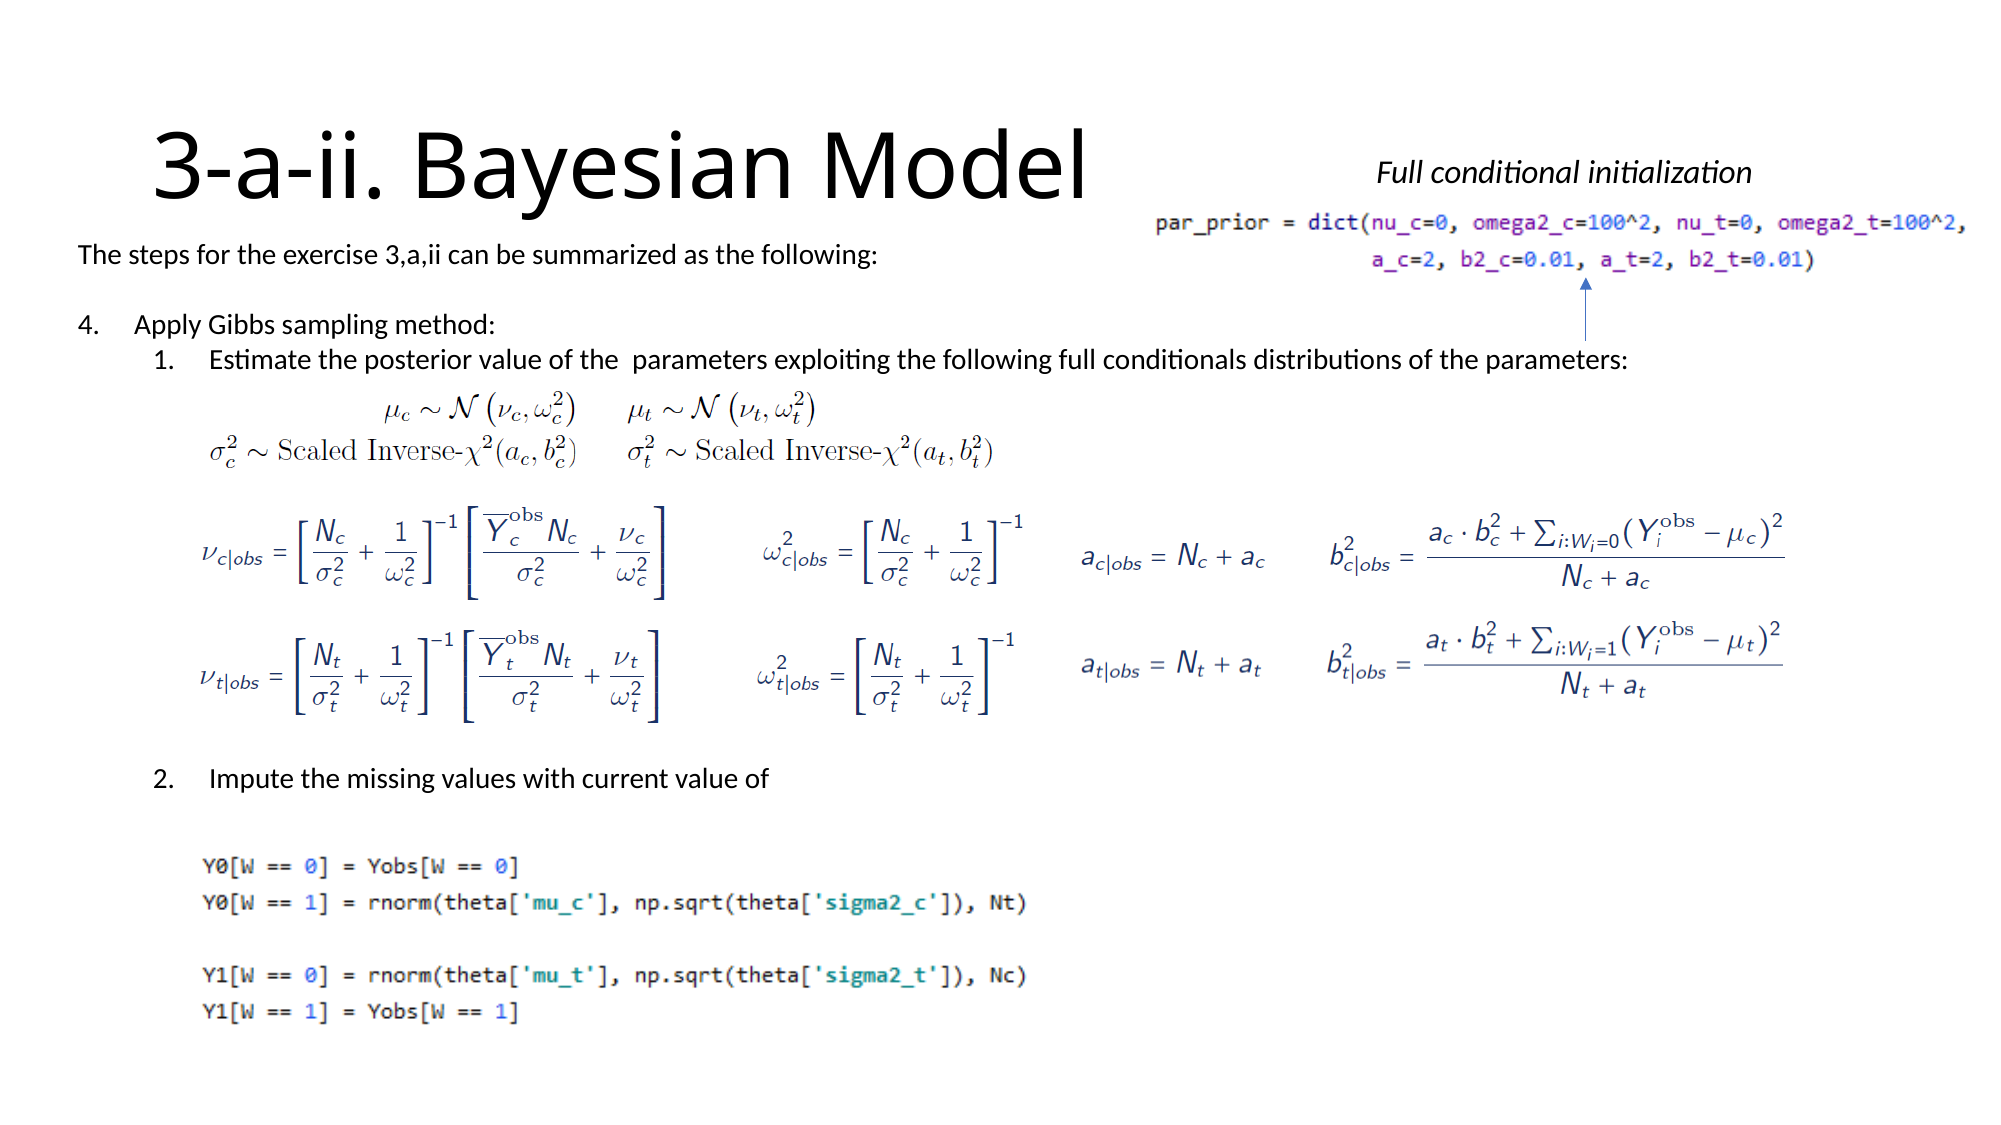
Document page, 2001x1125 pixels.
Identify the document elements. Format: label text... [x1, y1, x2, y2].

picture [196, 625, 1014, 727]
picture [196, 841, 1032, 1028]
picture [1079, 509, 1787, 593]
picture [196, 382, 1000, 475]
text_box Full conditional initialization [1361, 143, 1769, 198]
picture [1154, 206, 1976, 278]
picture [1078, 617, 1787, 706]
picture [196, 500, 1023, 602]
title 3-a-ii. Bayesian Model [137, 59, 1863, 278]
